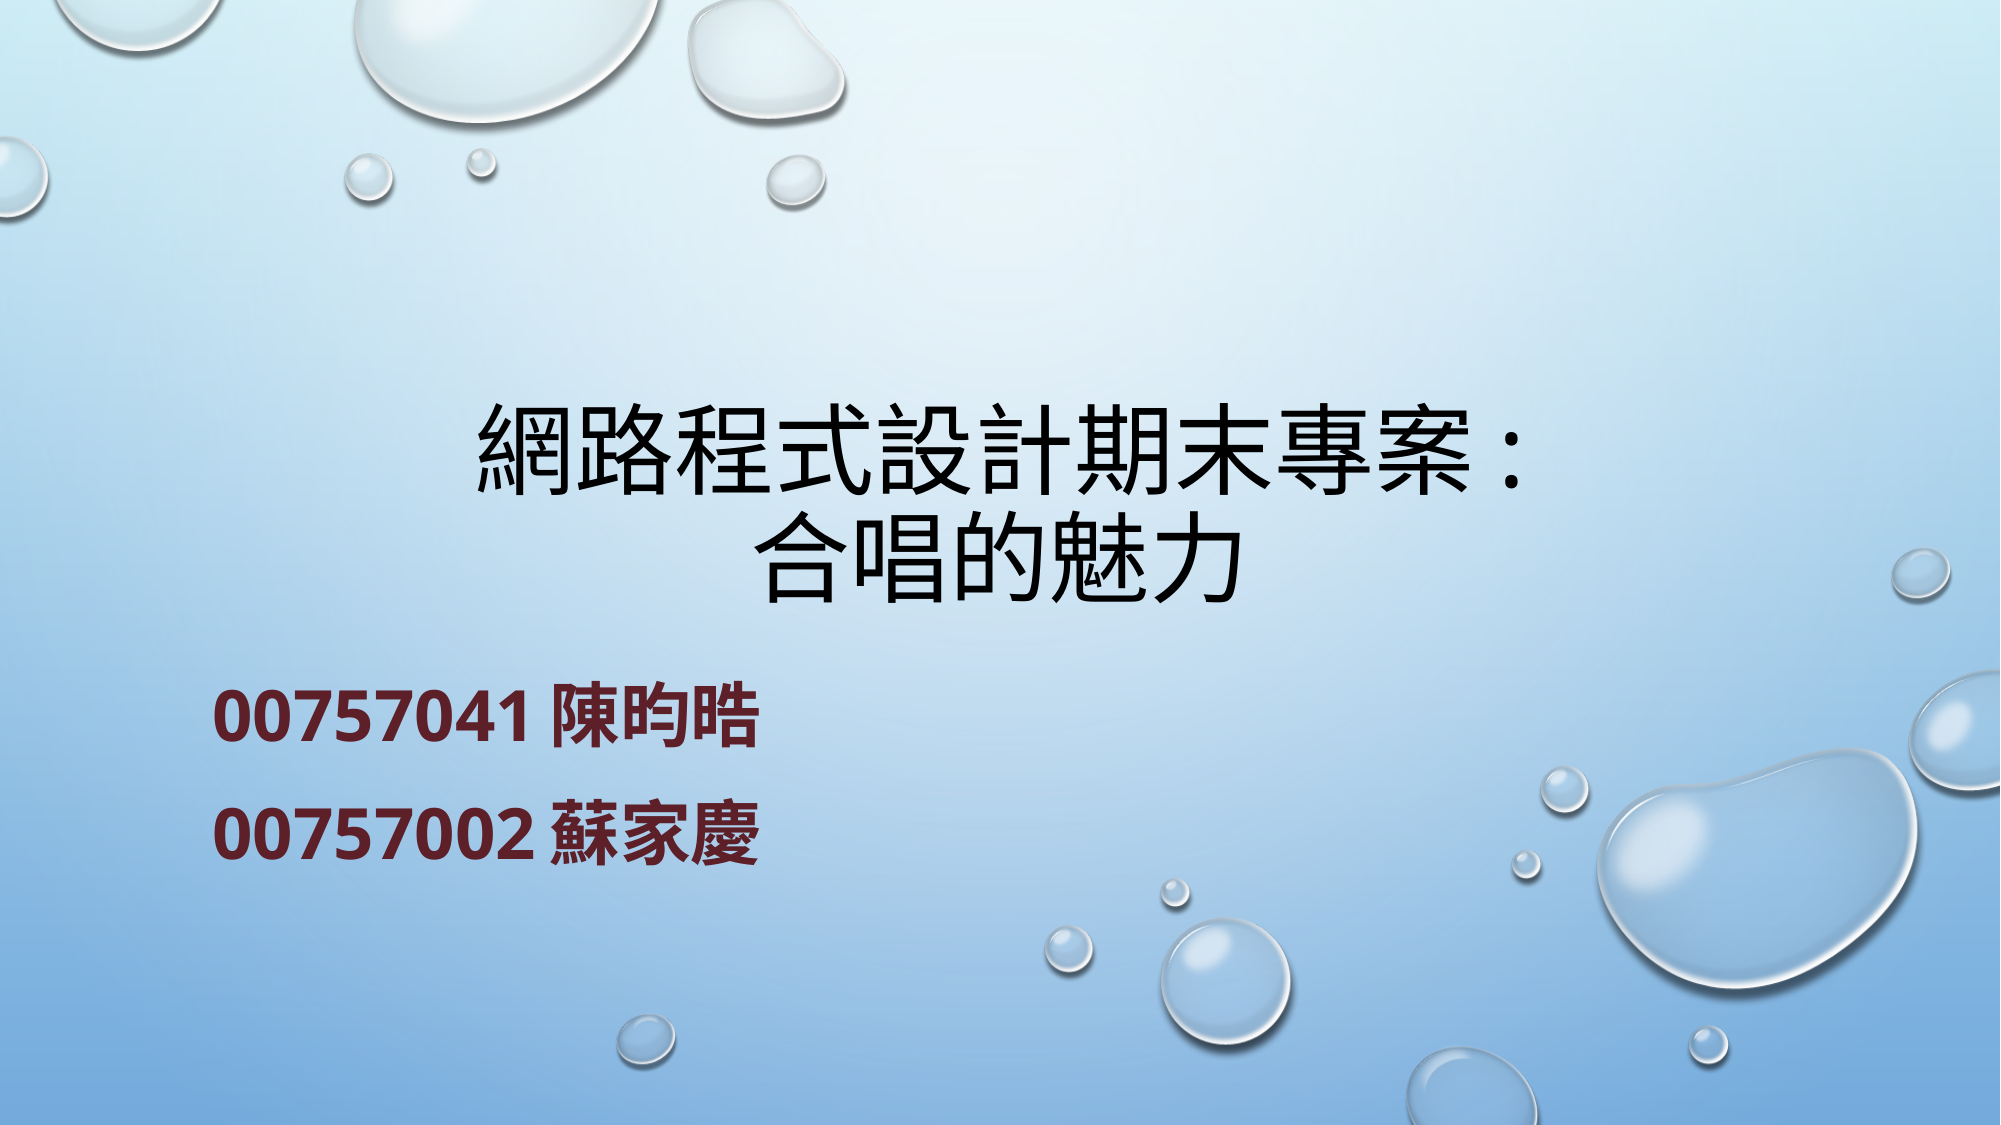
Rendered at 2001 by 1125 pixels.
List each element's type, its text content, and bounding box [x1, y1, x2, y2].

picture [0, 0, 2000, 1125]
subtitle 00757041陳昀晧 00757002蘇家慶 [197, 646, 1623, 883]
title 網路程式設計期末專案: 合唱的魅力 [287, 213, 1713, 625]
